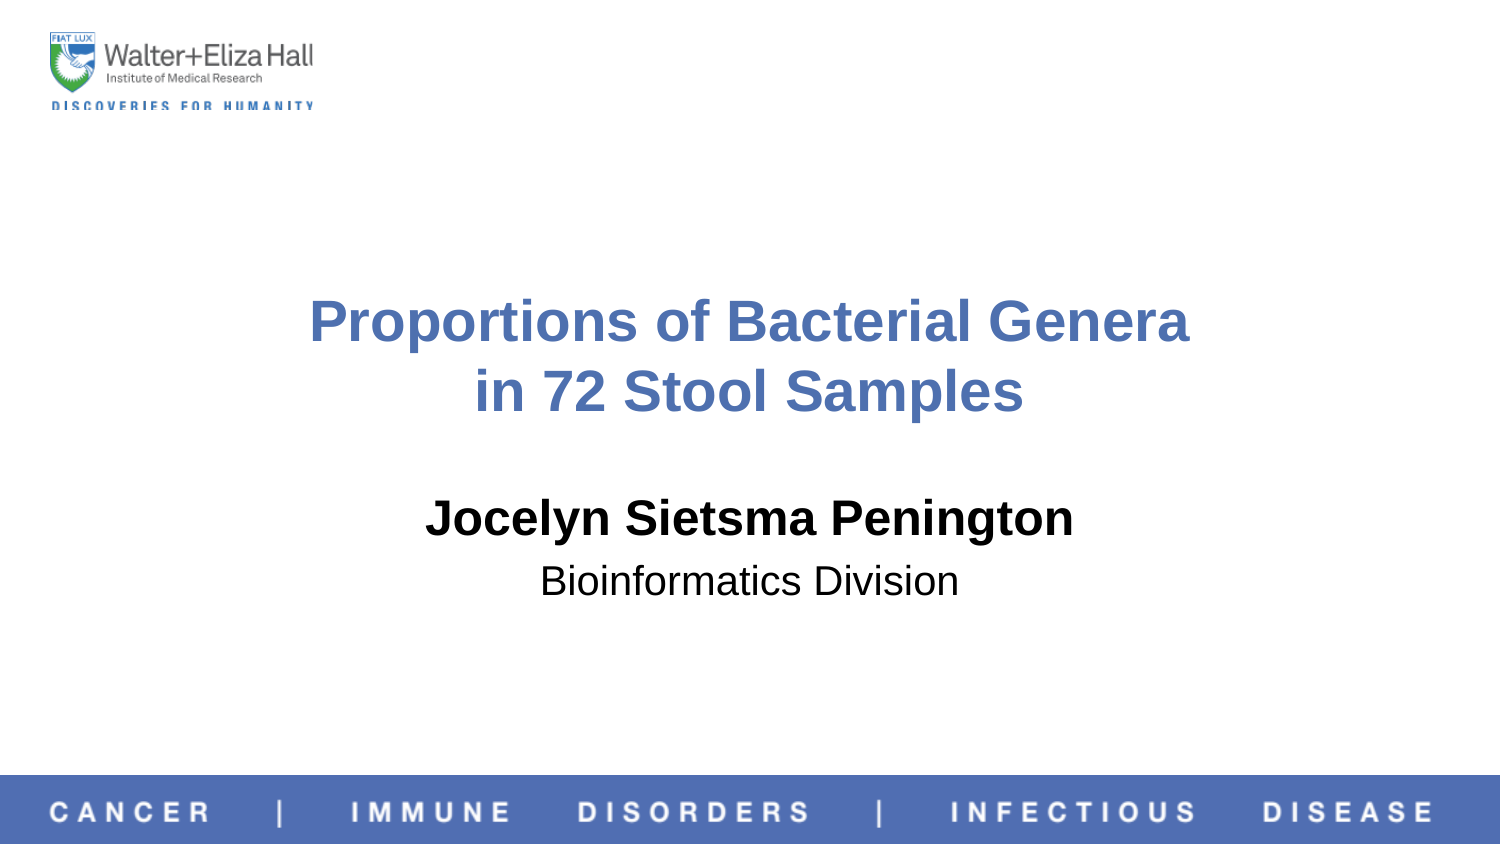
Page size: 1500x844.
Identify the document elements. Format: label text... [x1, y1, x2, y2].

subtitle Jocelyn Sietsma Penington Bioinformatics Division [225, 478, 1275, 535]
title Proportions of Bacterial Genera in 72 Stool Samples [112, 262, 1388, 443]
